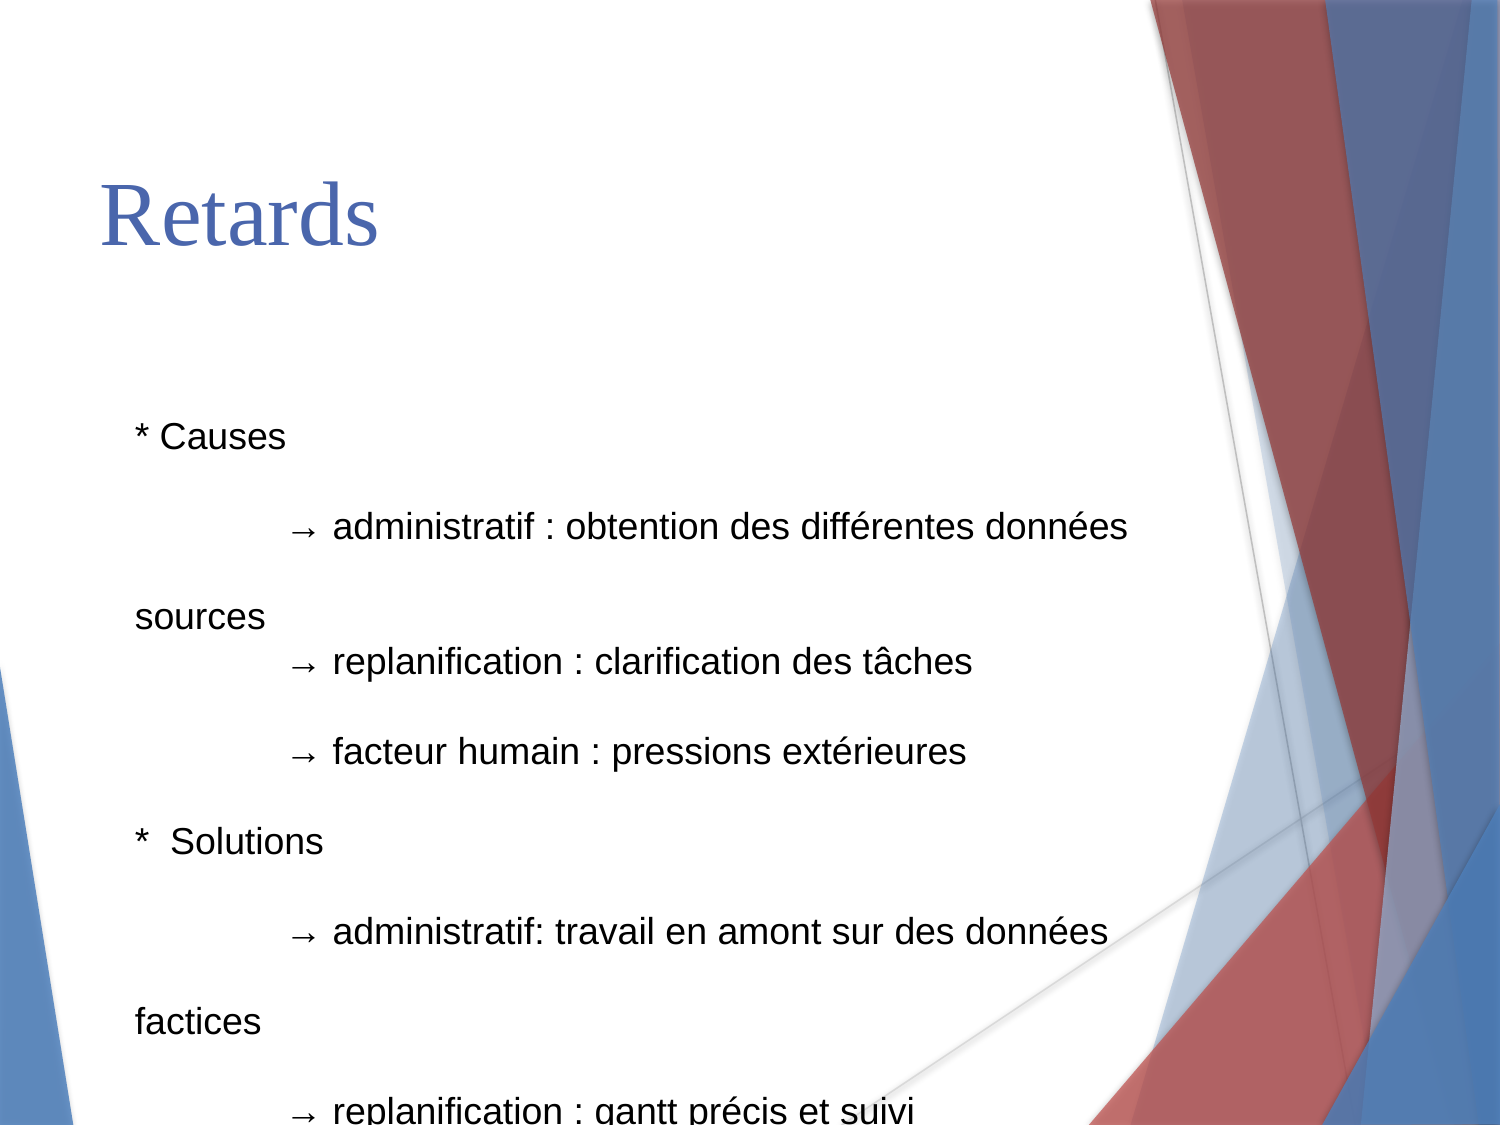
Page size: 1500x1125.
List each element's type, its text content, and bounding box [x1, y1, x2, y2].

text_box * Causes → administratif : obtention des différentes données sources → replanification : clarification des tâches → facteur humain : pressions extérieures * Solutions → administratif: travail en amont sur des données factices → replanification : gantt précis et suivi hebdomadaire → facteur humain : concentration, prioritisation. [119, 404, 1170, 1125]
text_box Retards [99, 99, 1142, 317]
